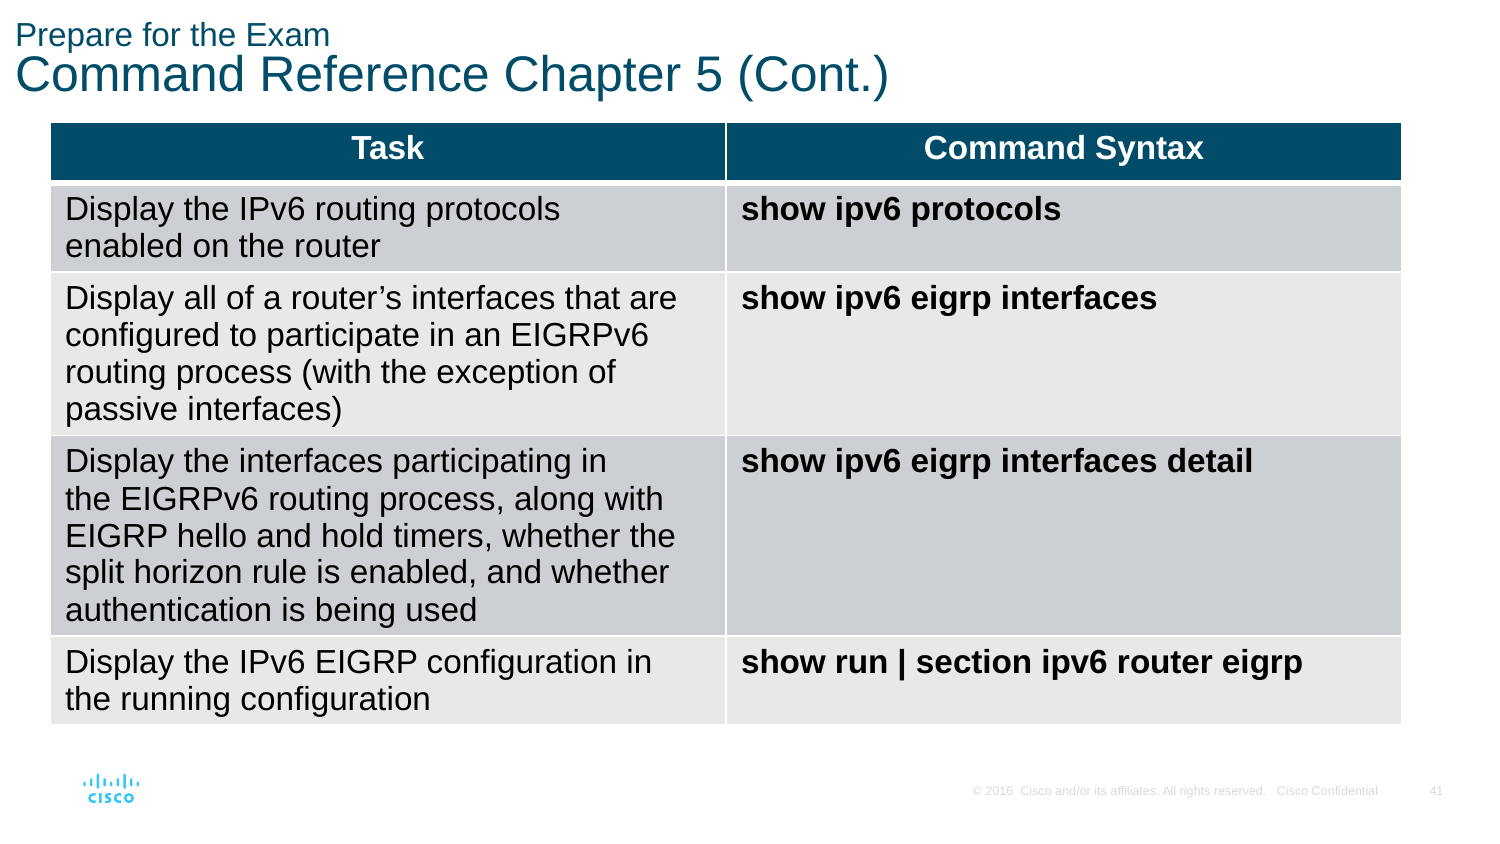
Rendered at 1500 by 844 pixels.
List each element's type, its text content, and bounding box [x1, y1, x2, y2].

title Prepare for the Exam Command Reference Chapter 5 (Cont.) [0, 0, 1500, 123]
table_cell Display the IPv6 routing protocols enabled on the router [51, 186, 725, 271]
table_header Command Syntax [727, 123, 1401, 180]
table_cell show ipv6 protocols [727, 186, 1401, 271]
table_cell Display the IPv6 EIGRP configuration in the running configuration [51, 637, 725, 724]
table_cell show ipv6 eigrp interfaces detail [727, 436, 1401, 635]
table_cell Display the interfaces participating in the EIGRPv6 routing process, along with EIGRP hello and hold timers, whether the split horizon rule is enabled, and whether authentication is being used [51, 436, 725, 635]
table_header Task [51, 123, 725, 180]
table_cell Display all of a router’s interfaces that are configured to participate in an EIGRPv6 routing process (with the exception of passive interfaces) [51, 273, 725, 435]
table_cell show run | section ipv6 router eigrp [727, 637, 1401, 724]
table_cell show ipv6 eigrp interfaces [727, 273, 1401, 435]
